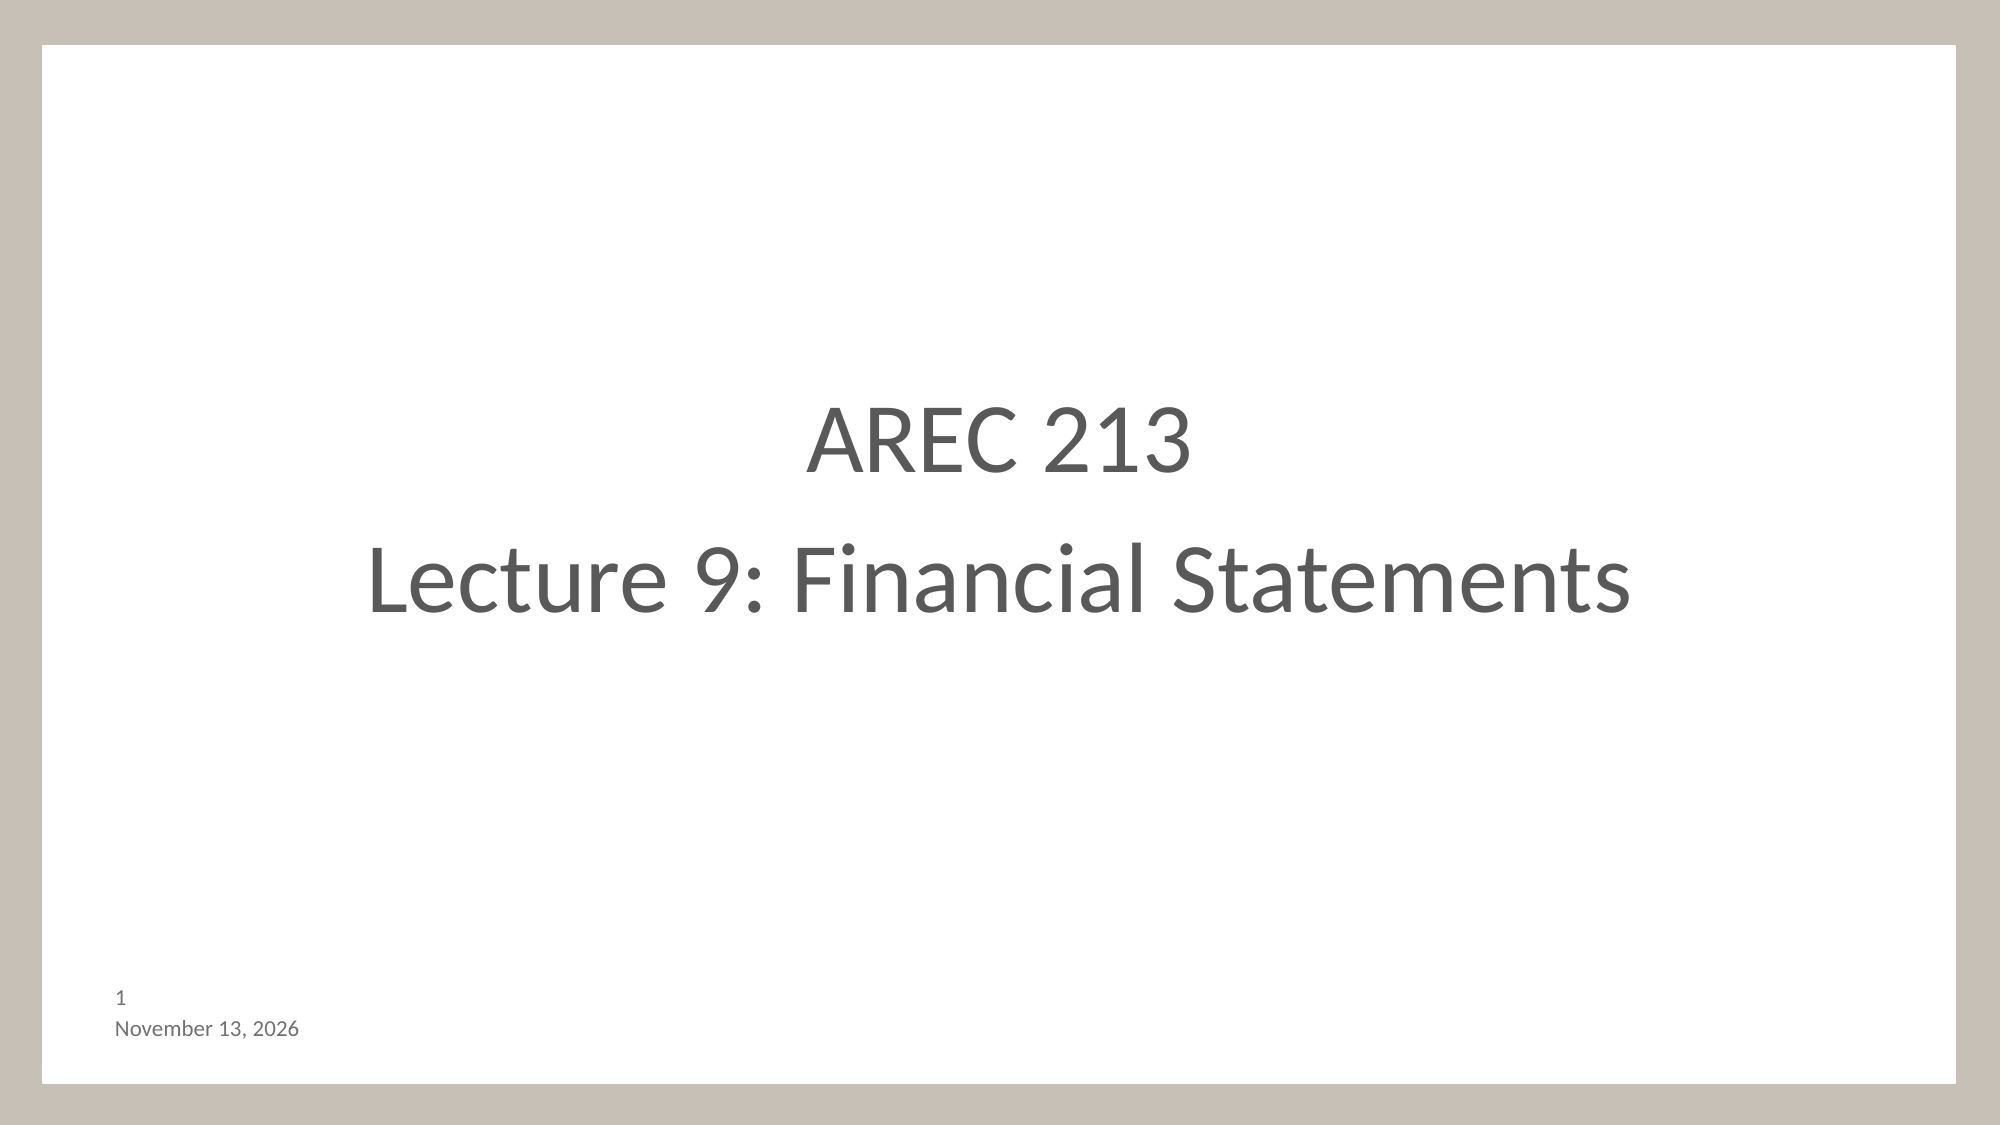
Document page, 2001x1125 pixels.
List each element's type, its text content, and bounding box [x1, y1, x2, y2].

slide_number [99, 1012, 500, 1043]
text_box [43, 45, 1955, 1084]
slide_number 0 [99, 982, 180, 1013]
list AREC 213 Lecture 9: Financial Statements [99, 224, 1900, 938]
